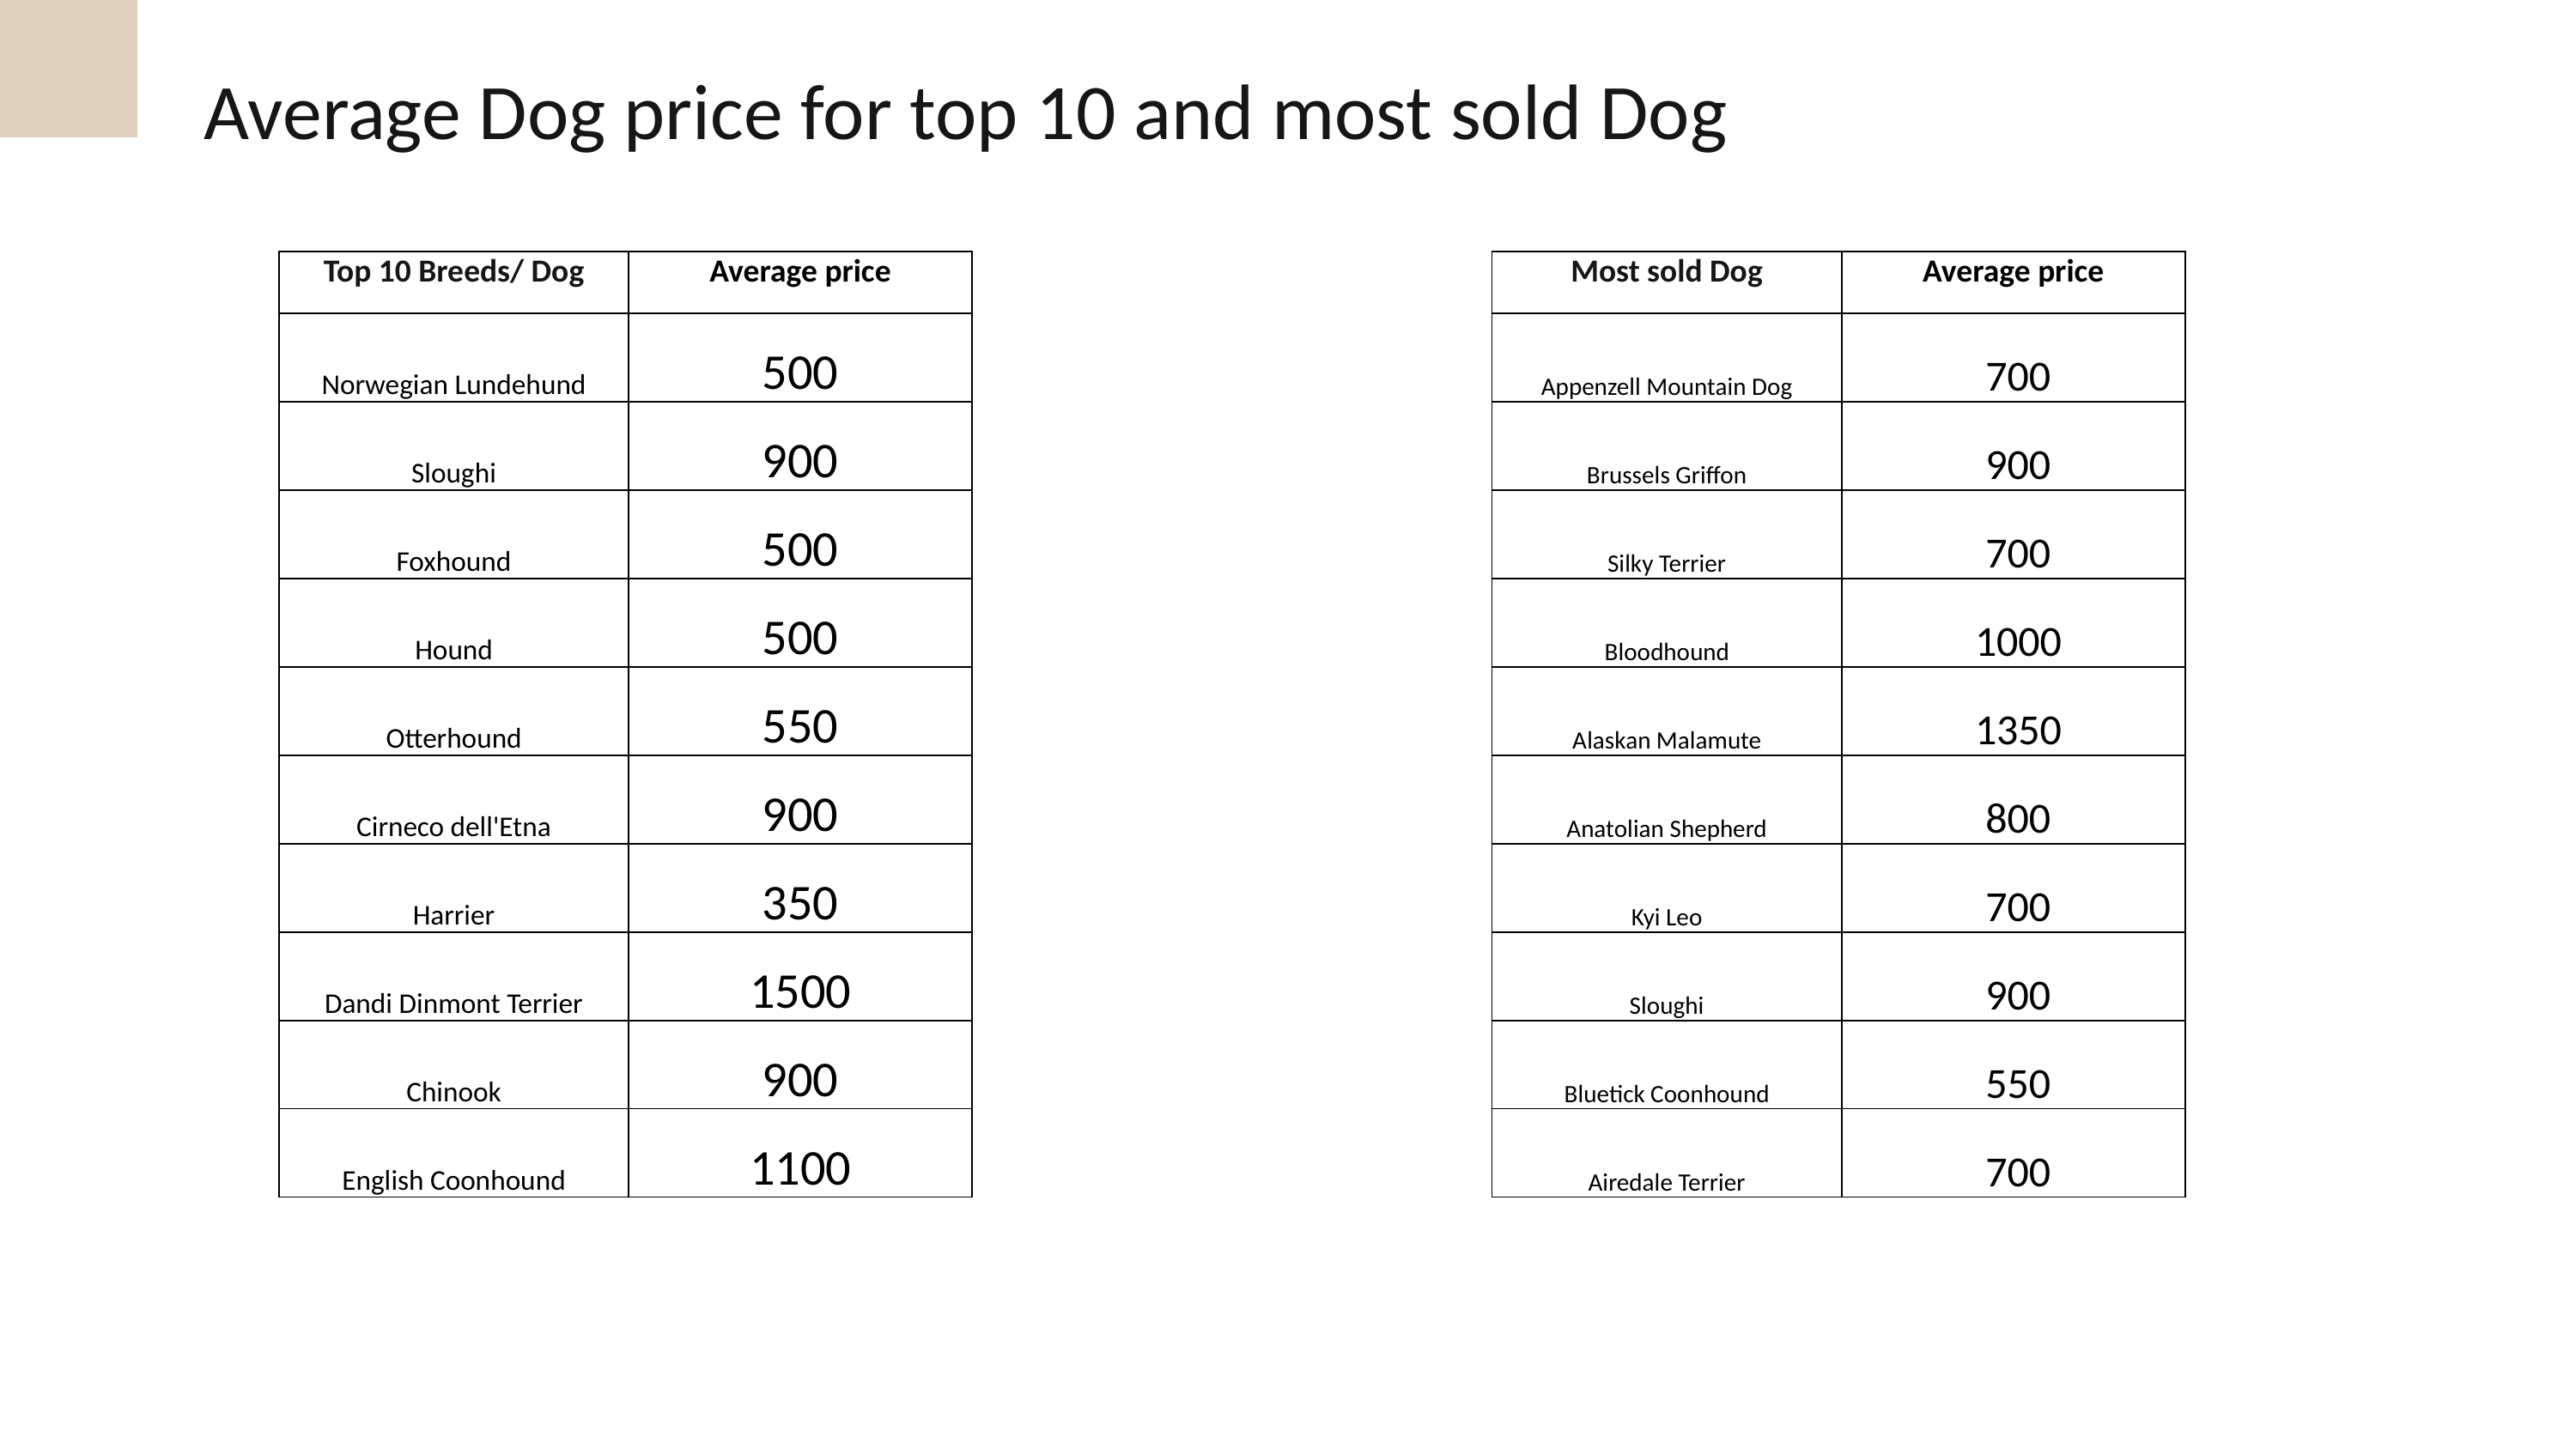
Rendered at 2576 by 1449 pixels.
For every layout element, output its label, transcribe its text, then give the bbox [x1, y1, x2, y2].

table_cell Appenzell Mountain Dog [1492, 314, 1841, 401]
table_cell English Coonhound [280, 1109, 628, 1197]
table_cell Alaskan Malamute [1492, 668, 1841, 755]
table_cell 900 [629, 403, 971, 489]
table_cell Kyi Leo [1492, 845, 1841, 931]
table_cell Bloodhound [1492, 579, 1841, 666]
table_cell Sloughi [280, 403, 628, 489]
table_cell 1100 [629, 1109, 971, 1197]
table_cell Foxhound [280, 491, 628, 578]
table_cell Chinook [280, 1022, 628, 1108]
table_cell Harrier [280, 845, 628, 931]
table_cell Norwegian Lundehund [280, 314, 628, 401]
table_header Average price [1843, 252, 2184, 312]
table_cell 900 [629, 756, 971, 843]
text_box Average Dog price for top 10 and most sold Dog [204, 4, 2018, 155]
table_cell 800 [1843, 756, 2184, 843]
table_cell 700 [1843, 1109, 2184, 1197]
table_cell 500 [629, 579, 971, 666]
table_cell 700 [1843, 491, 2184, 578]
table_cell 1000 [1843, 579, 2184, 666]
table_cell Sloughi [1492, 933, 1841, 1020]
table_cell Hound [280, 579, 628, 666]
table_cell 700 [1843, 314, 2184, 401]
table_cell Airedale Terrier [1492, 1109, 1841, 1197]
table_cell Anatolian Shepherd [1492, 756, 1841, 843]
table_cell 900 [629, 1022, 971, 1108]
table_cell Silky Terrier [1492, 491, 1841, 578]
table_cell 550 [629, 668, 971, 755]
table_header Average price [629, 252, 971, 312]
table_header Top 10 Breeds/ Dog [280, 252, 628, 312]
table_cell 350 [629, 845, 971, 931]
table_cell 1350 [1843, 668, 2184, 755]
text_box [0, 0, 138, 138]
table_cell 700 [1843, 845, 2184, 931]
table_cell Cirneco dell'Etna [280, 756, 628, 843]
table_header Most sold Dog [1492, 252, 1841, 312]
table_cell 500 [629, 314, 971, 401]
table_cell Otterhound [280, 668, 628, 755]
table_cell Brussels Griffon [1492, 403, 1841, 489]
table_cell 900 [1843, 403, 2184, 489]
table_cell 1500 [629, 933, 971, 1020]
table_cell 900 [1843, 933, 2184, 1020]
table_cell 550 [1843, 1022, 2184, 1108]
table_cell 500 [629, 491, 971, 578]
table_cell Bluetick Coonhound [1492, 1022, 1841, 1108]
table_cell Dandi Dinmont Terrier [280, 933, 628, 1020]
